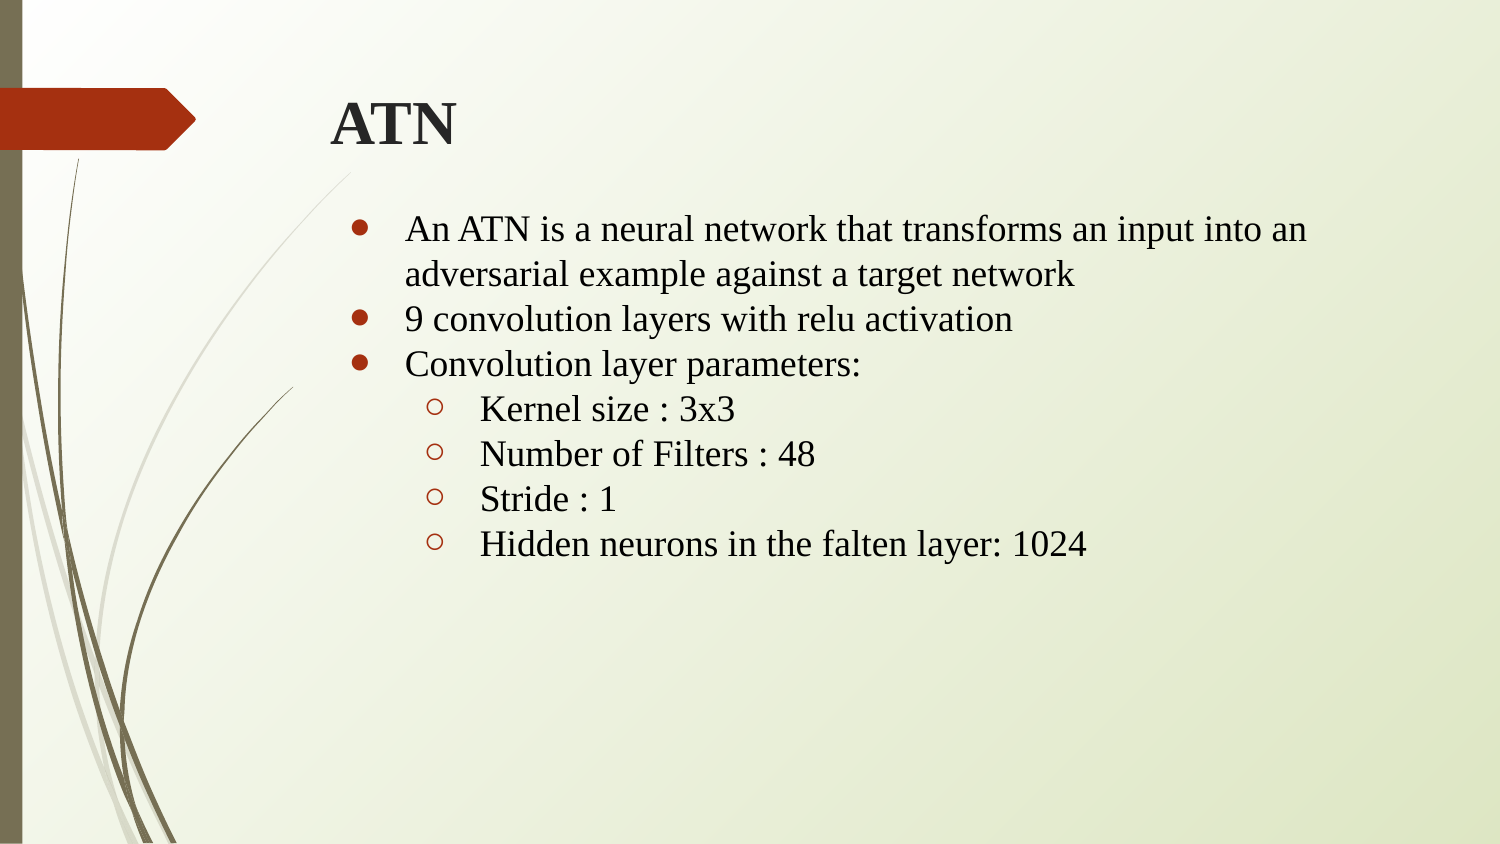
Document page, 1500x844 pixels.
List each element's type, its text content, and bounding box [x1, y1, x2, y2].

list An ATN is a neural network that transforms an input into an adversarial example against a target network 9 convolution layers with relu activation Convolution layer parameters: Kernel size : 3x3 Number of Filters : 48 Stride : 1 Hidden neurons in the falten layer: 1024 [318, 197, 1416, 762]
title ATN [319, 76, 1416, 197]
